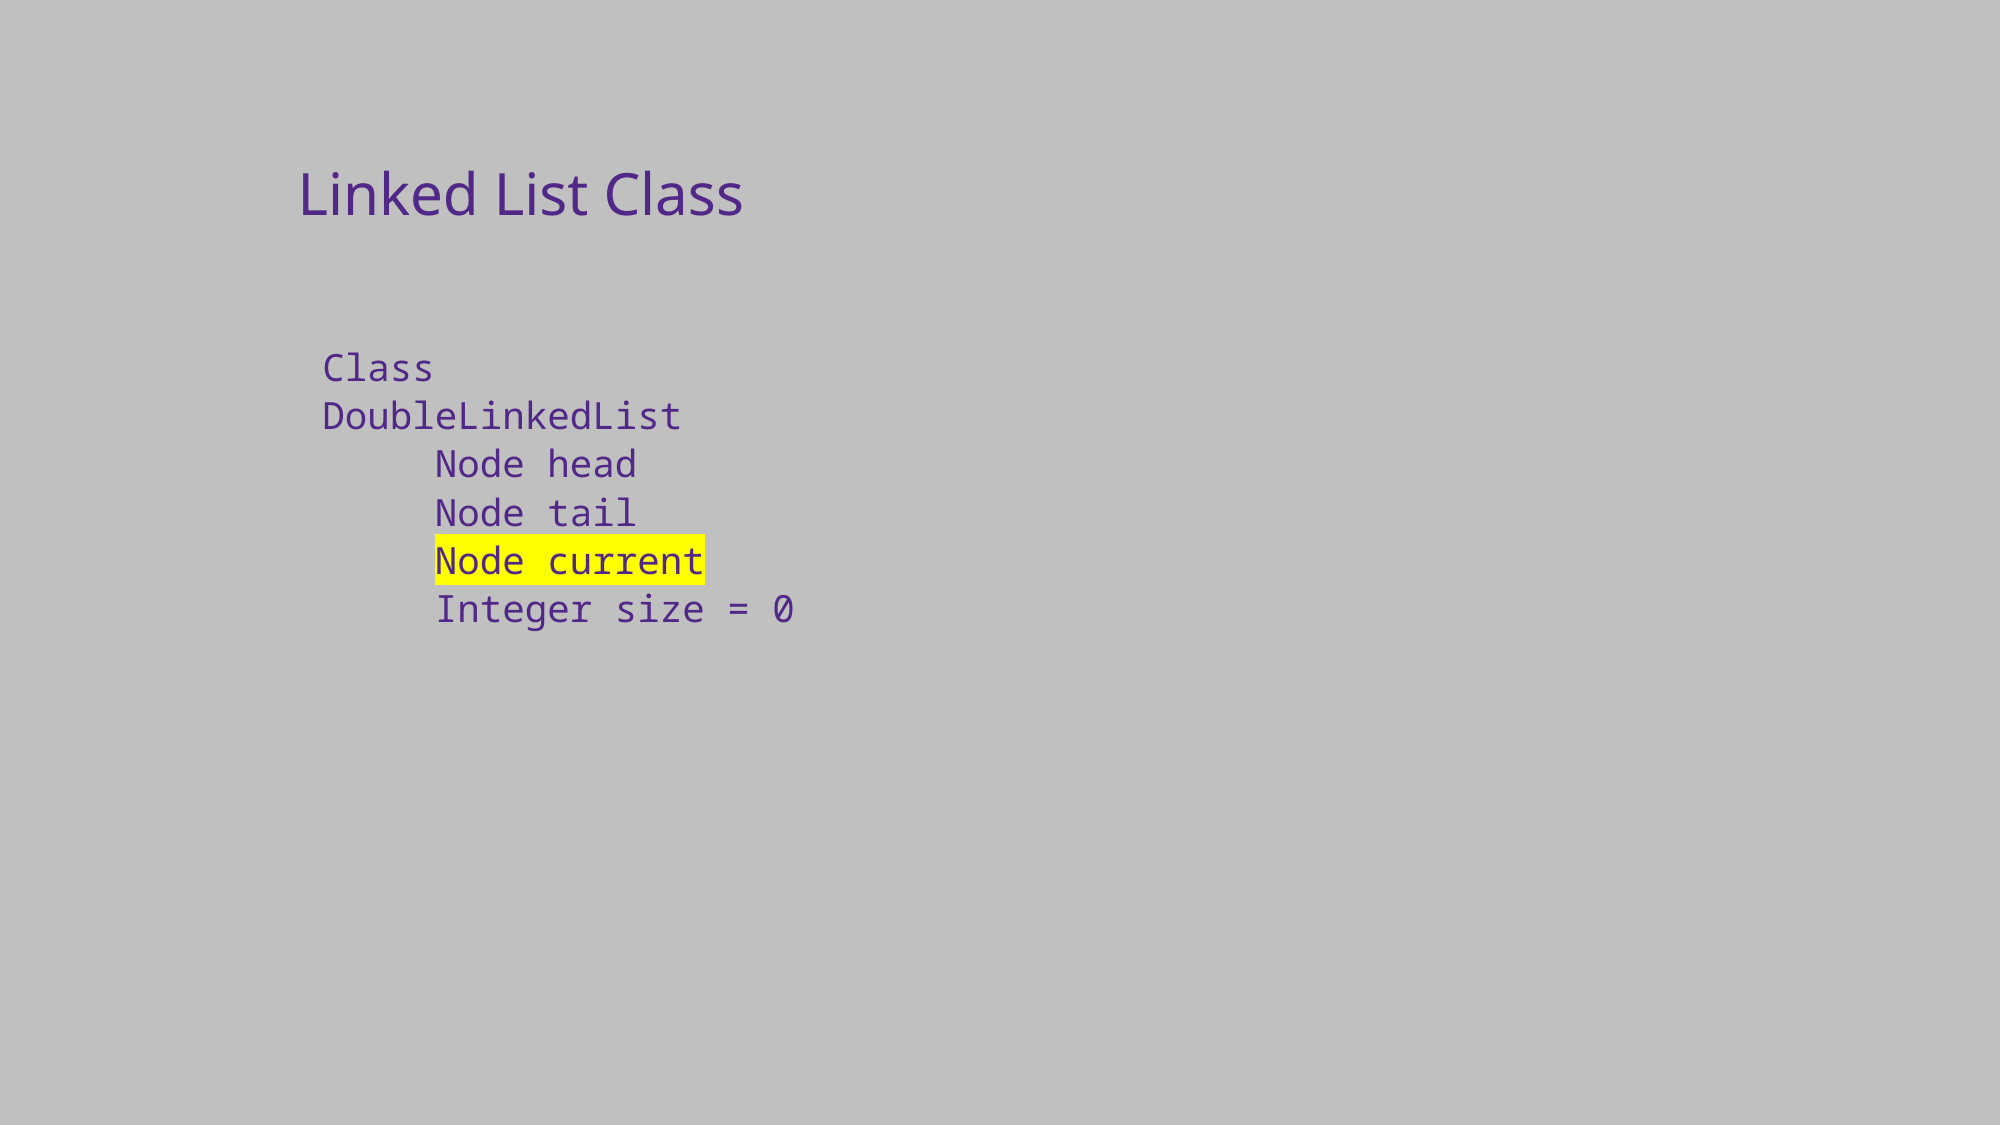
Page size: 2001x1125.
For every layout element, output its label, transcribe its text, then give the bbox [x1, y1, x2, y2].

text_box Class DoubleLinkedList Node head Node tail Node current Integer size = 0 [233, 333, 824, 638]
text_box Linked List Class [282, 149, 759, 235]
